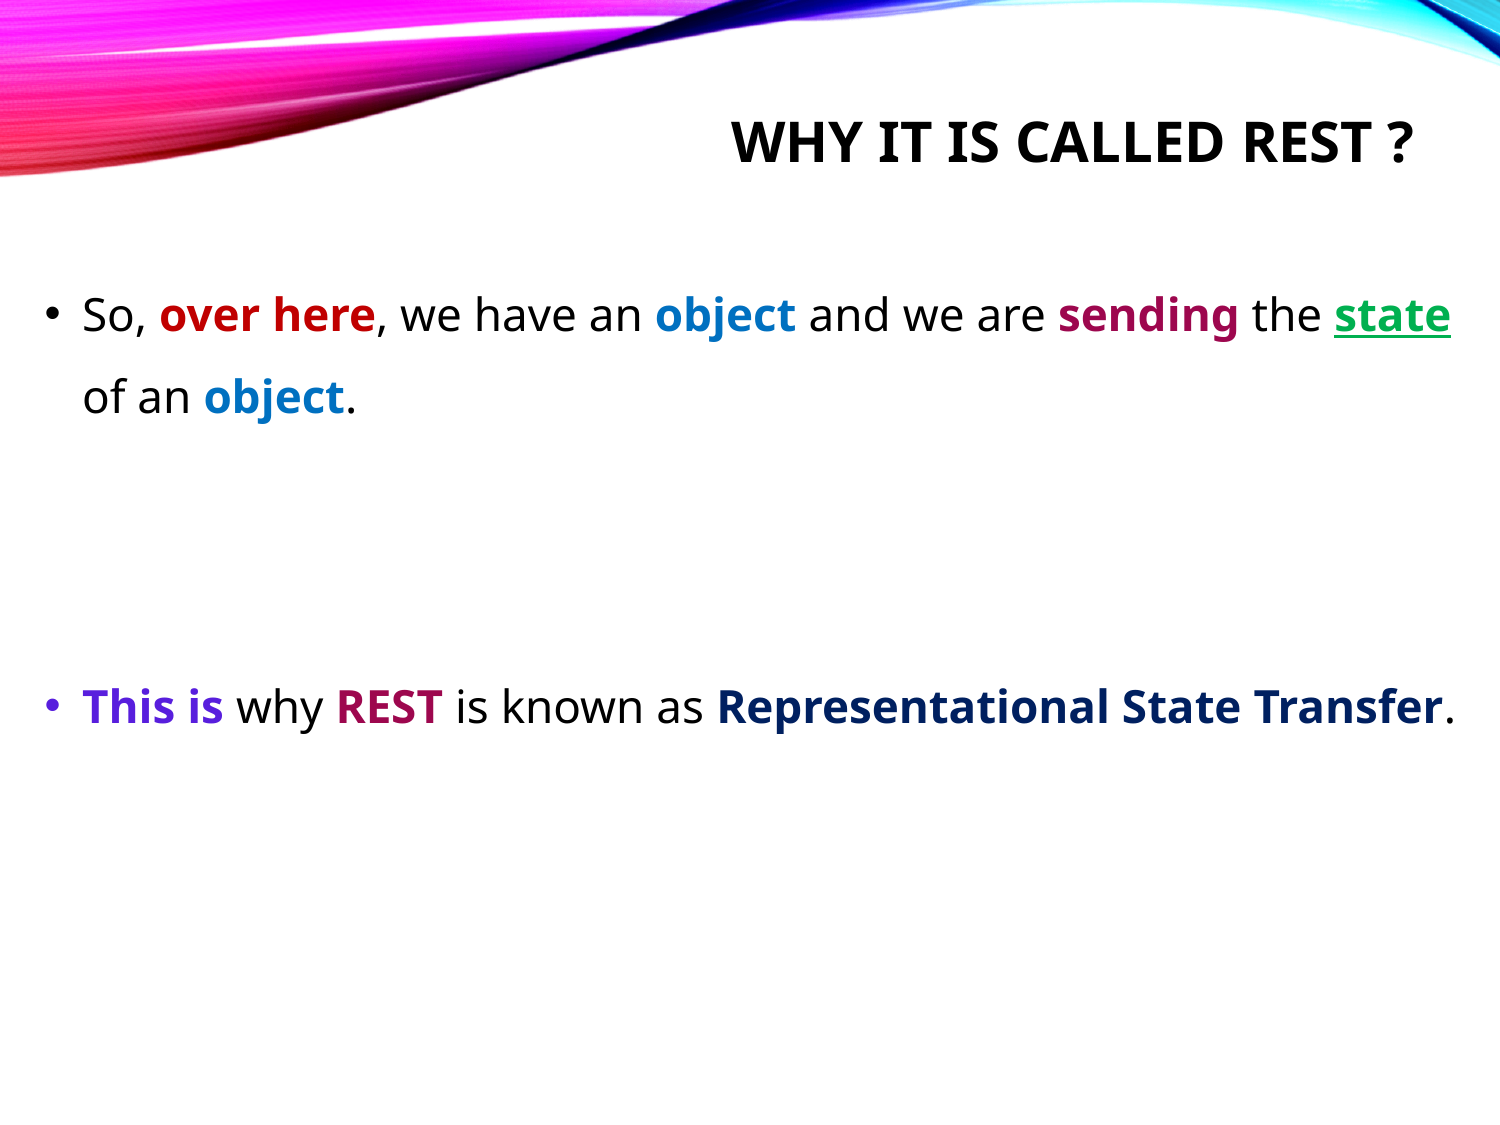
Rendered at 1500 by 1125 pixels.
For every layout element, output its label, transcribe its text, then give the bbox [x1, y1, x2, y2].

picture [0, 0, 1500, 178]
title Why it is called rest ? [383, 38, 1431, 250]
list So, over here, we have an object and we are sending the state of an object. This is why REST is known as Representational State Transfer. [29, 250, 1475, 1111]
